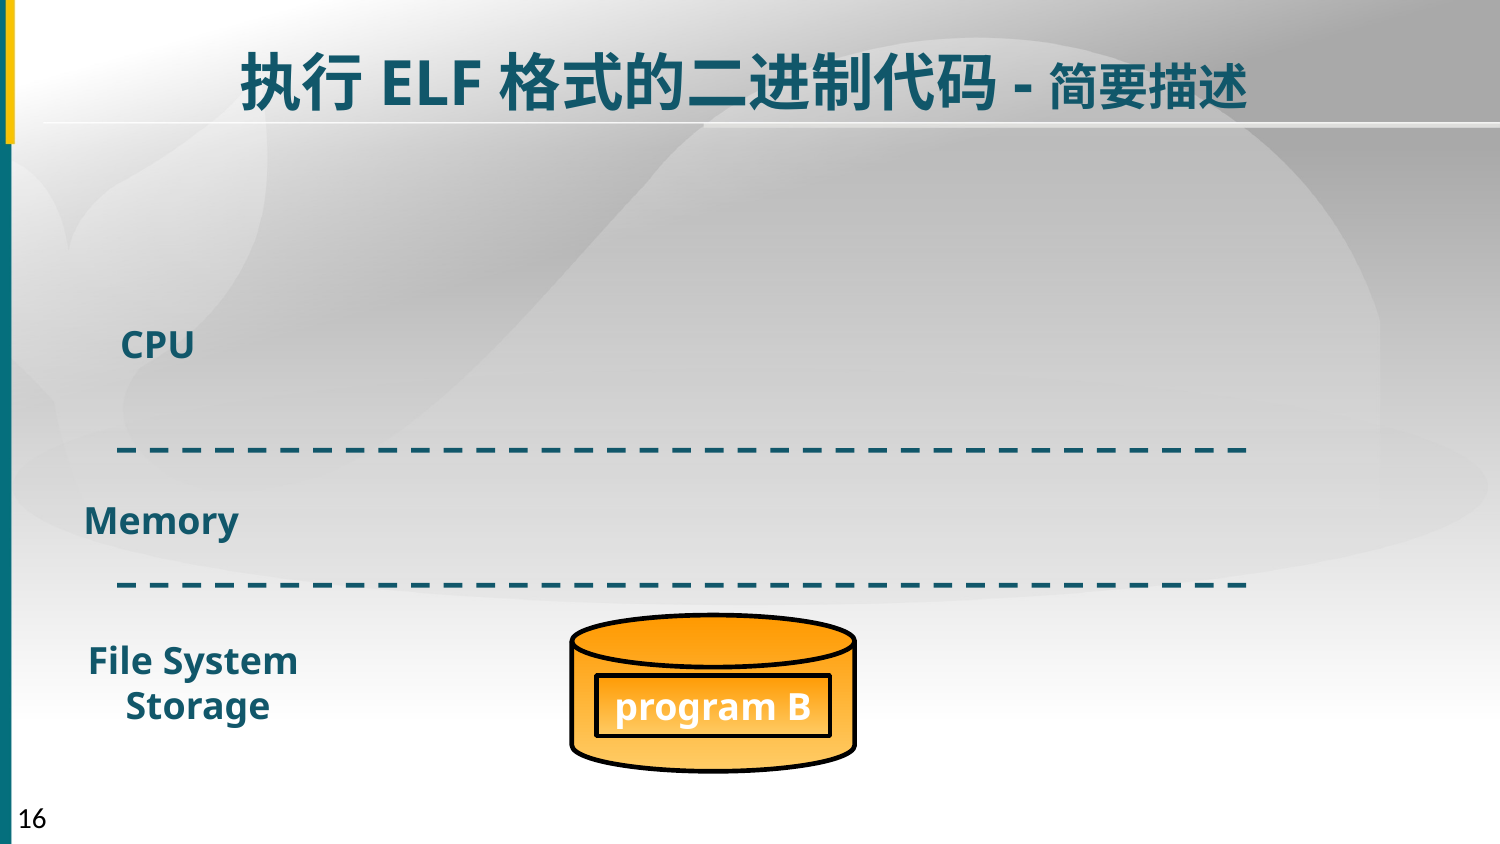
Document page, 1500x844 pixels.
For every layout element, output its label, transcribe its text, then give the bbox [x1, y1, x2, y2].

picture [0, 0, 1500, 844]
text_box [571, 615, 855, 772]
text_box program B [596, 675, 830, 736]
text_box Memory [68, 489, 255, 549]
slide_number 16 [2, 792, 75, 838]
text_box File System Storage [72, 629, 324, 735]
text_box CPU [105, 313, 211, 374]
text_box 执行ELF格式的二进制代码-简要描述 [194, 35, 1294, 125]
